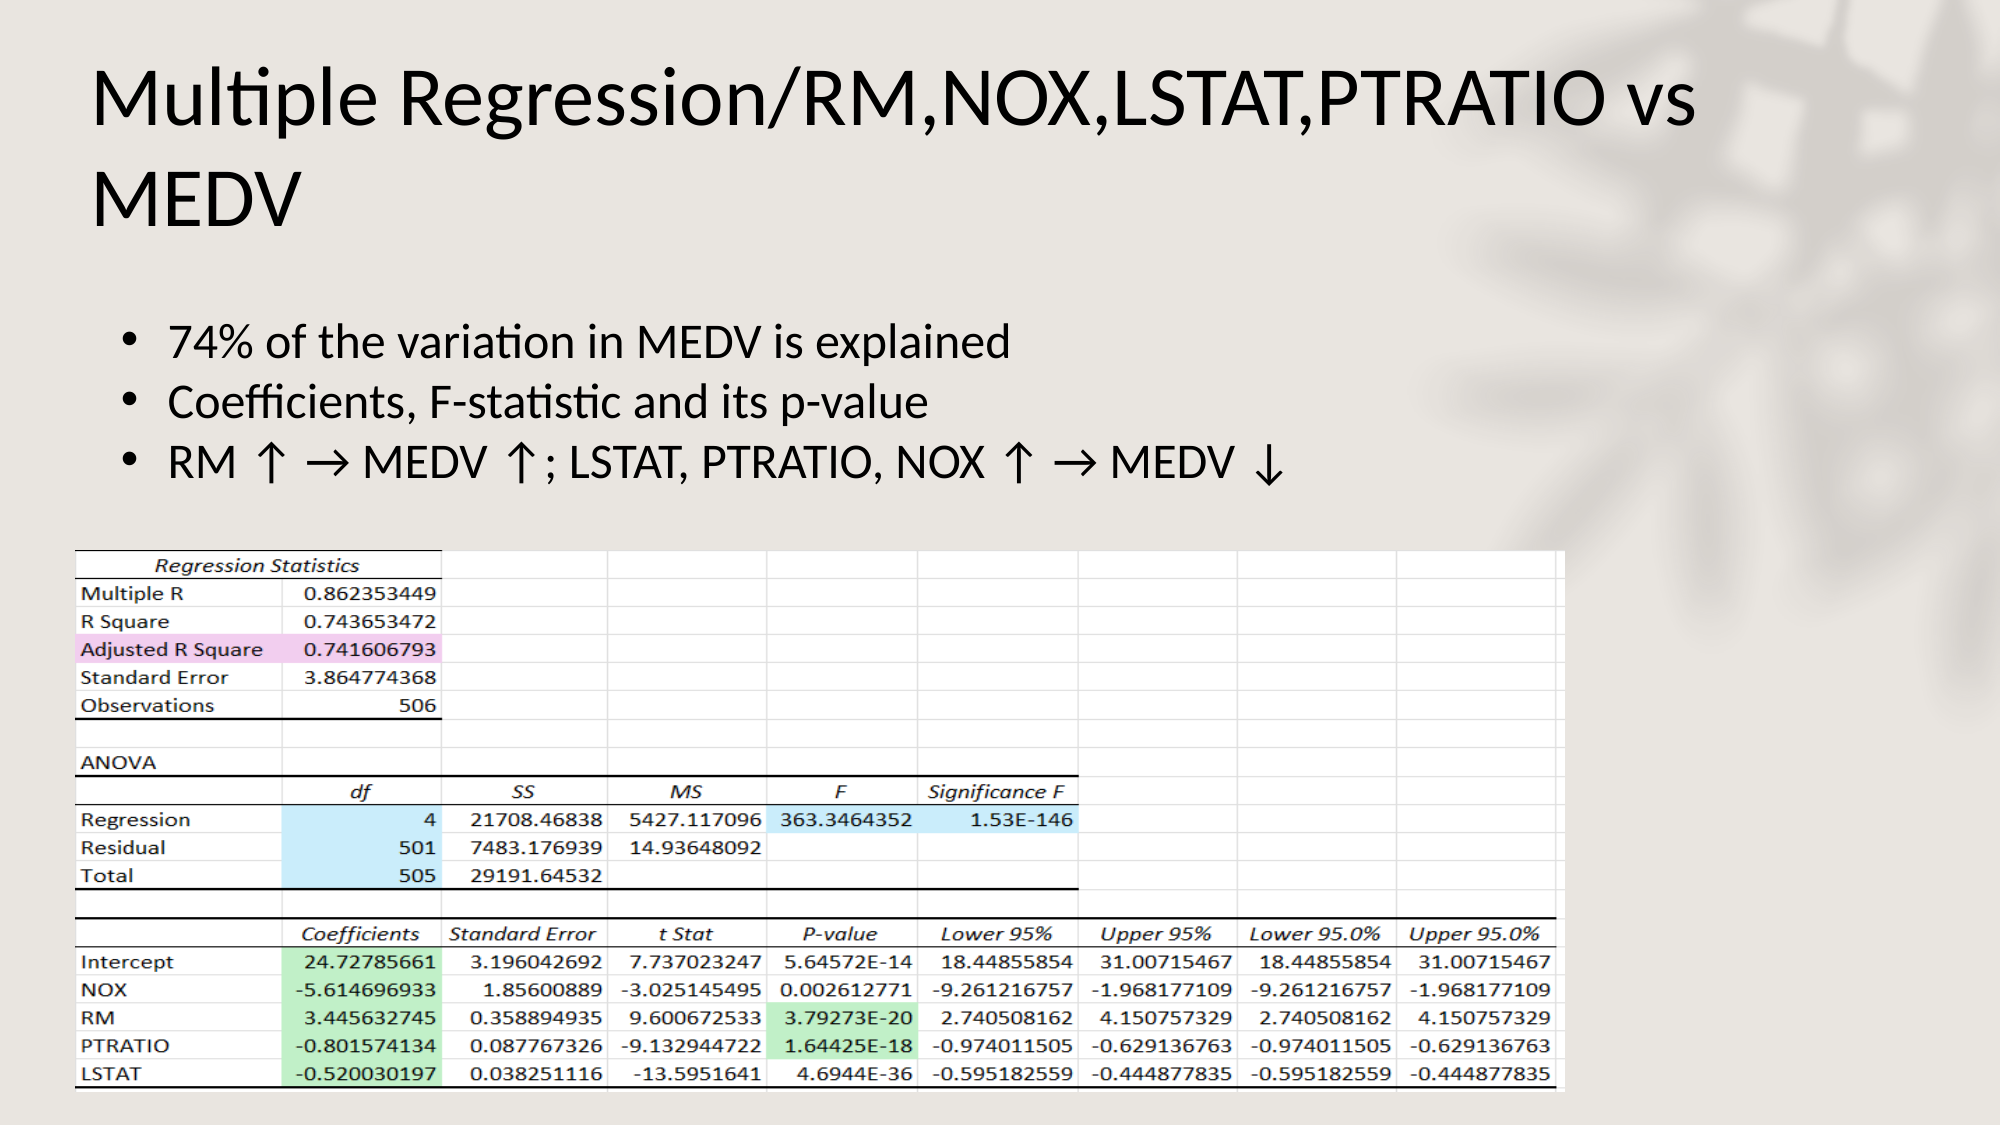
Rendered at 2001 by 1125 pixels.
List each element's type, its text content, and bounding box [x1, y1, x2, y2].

picture [75, 550, 1565, 1092]
title Multiple Regression/RM,NOX,LSTAT,PTRATIO vs MEDV [75, 33, 1925, 251]
